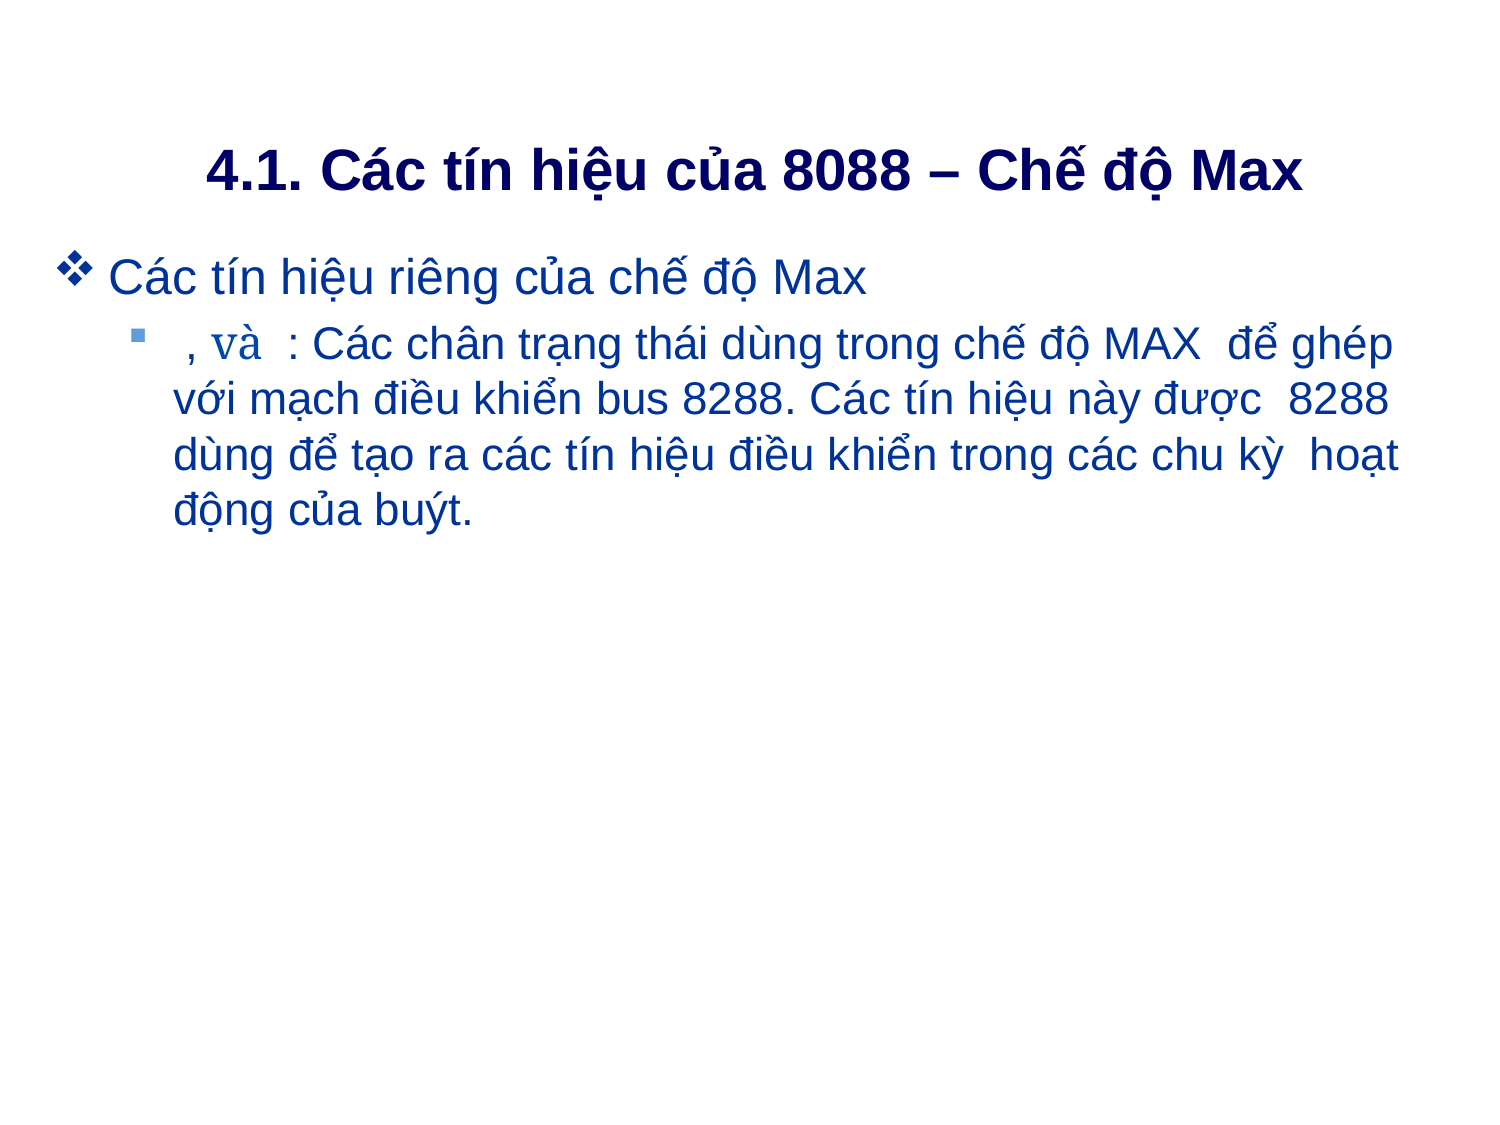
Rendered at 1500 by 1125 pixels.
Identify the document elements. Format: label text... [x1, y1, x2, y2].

title 4.1. Các tín hiệu của 8088 – Chế độ Max [204, 130, 1308, 321]
